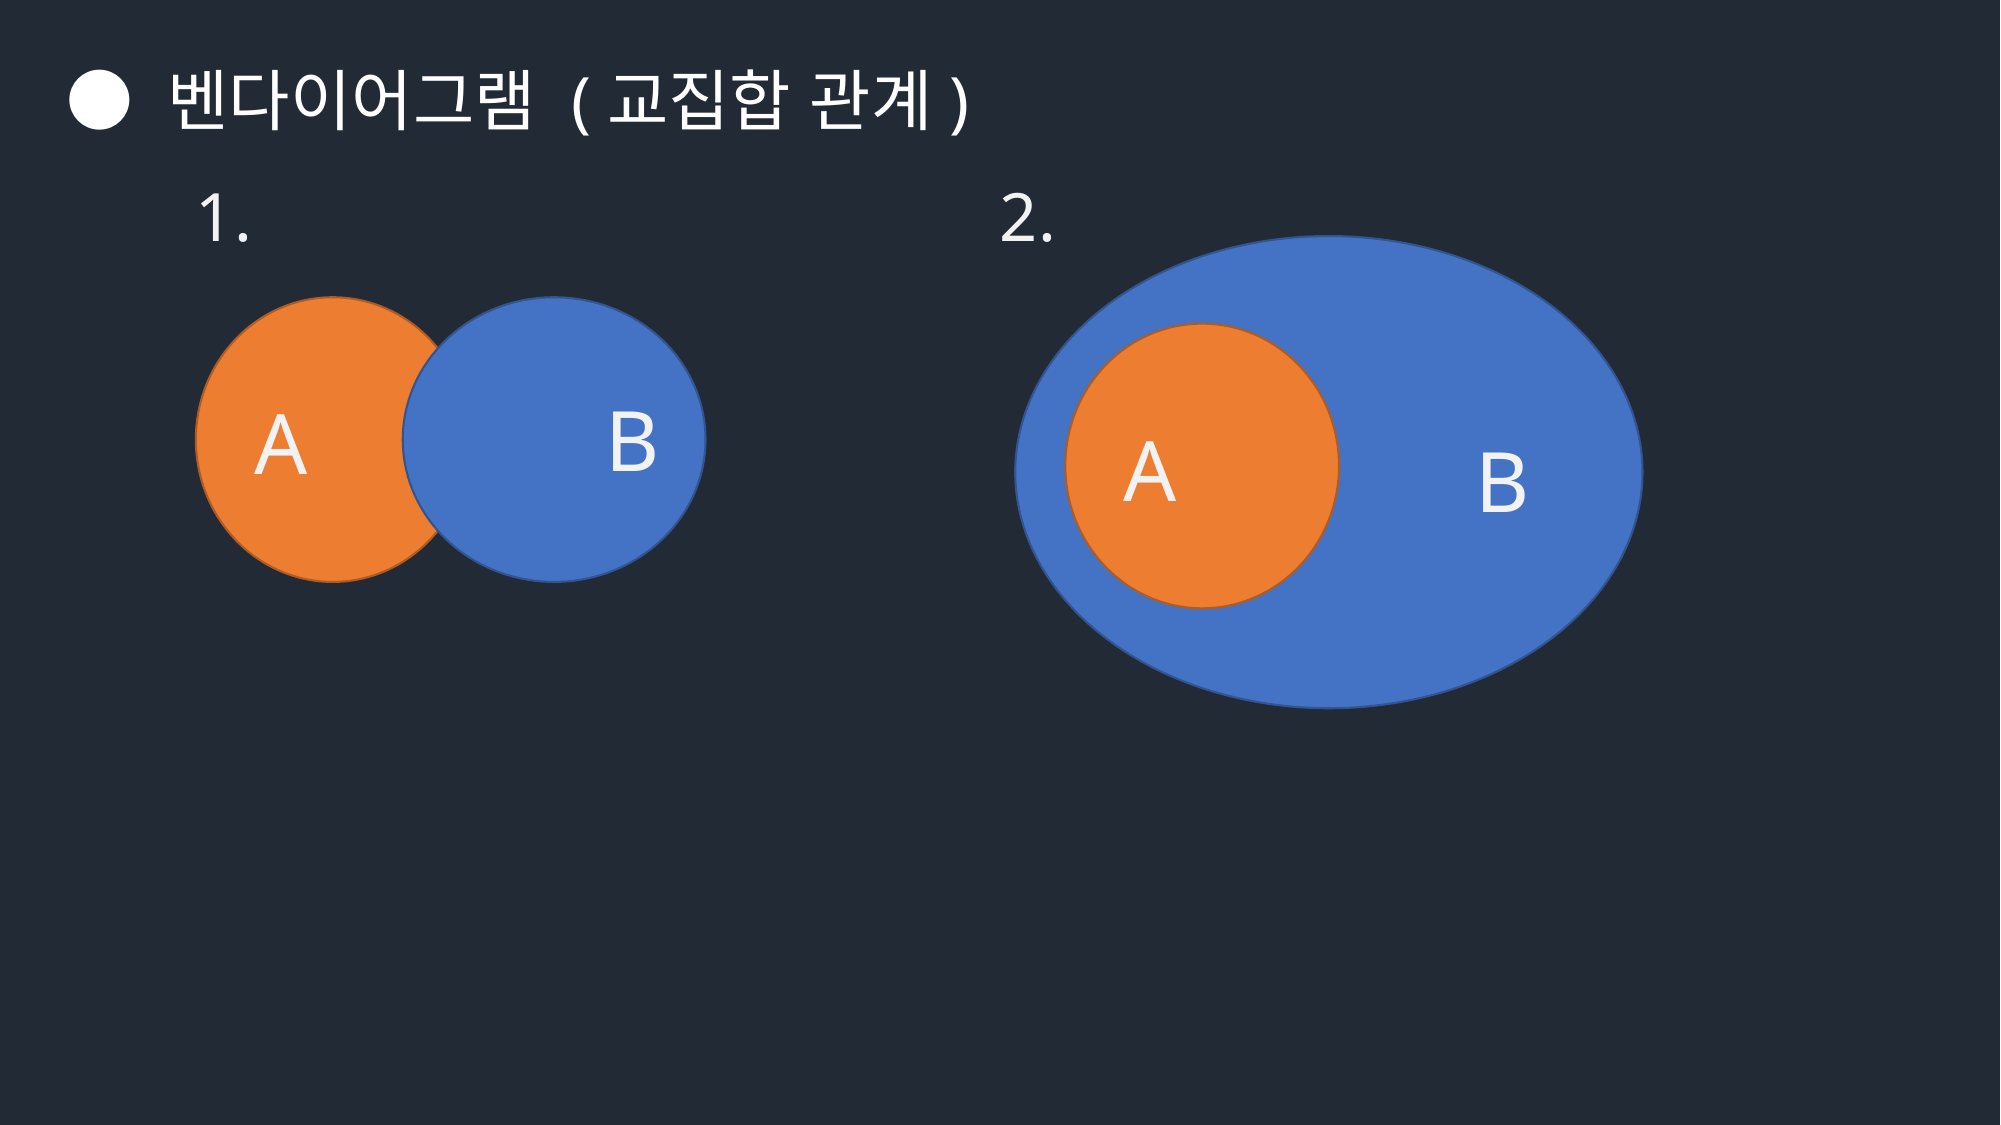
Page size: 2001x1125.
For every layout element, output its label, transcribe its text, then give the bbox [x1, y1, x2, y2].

text_box 2. [985, 167, 1613, 262]
text_box [1064, 322, 1341, 610]
text_box [413, 296, 695, 583]
text_box B [590, 381, 791, 496]
text_box [194, 296, 438, 583]
text_box A [1108, 410, 1309, 526]
text_box A [239, 384, 439, 499]
text_box 1. [181, 167, 809, 262]
text_box [1014, 262, 1637, 710]
text_box B [1460, 421, 1660, 537]
text_box ● 벤다이어그램 (교집합 관계) [51, 51, 986, 146]
